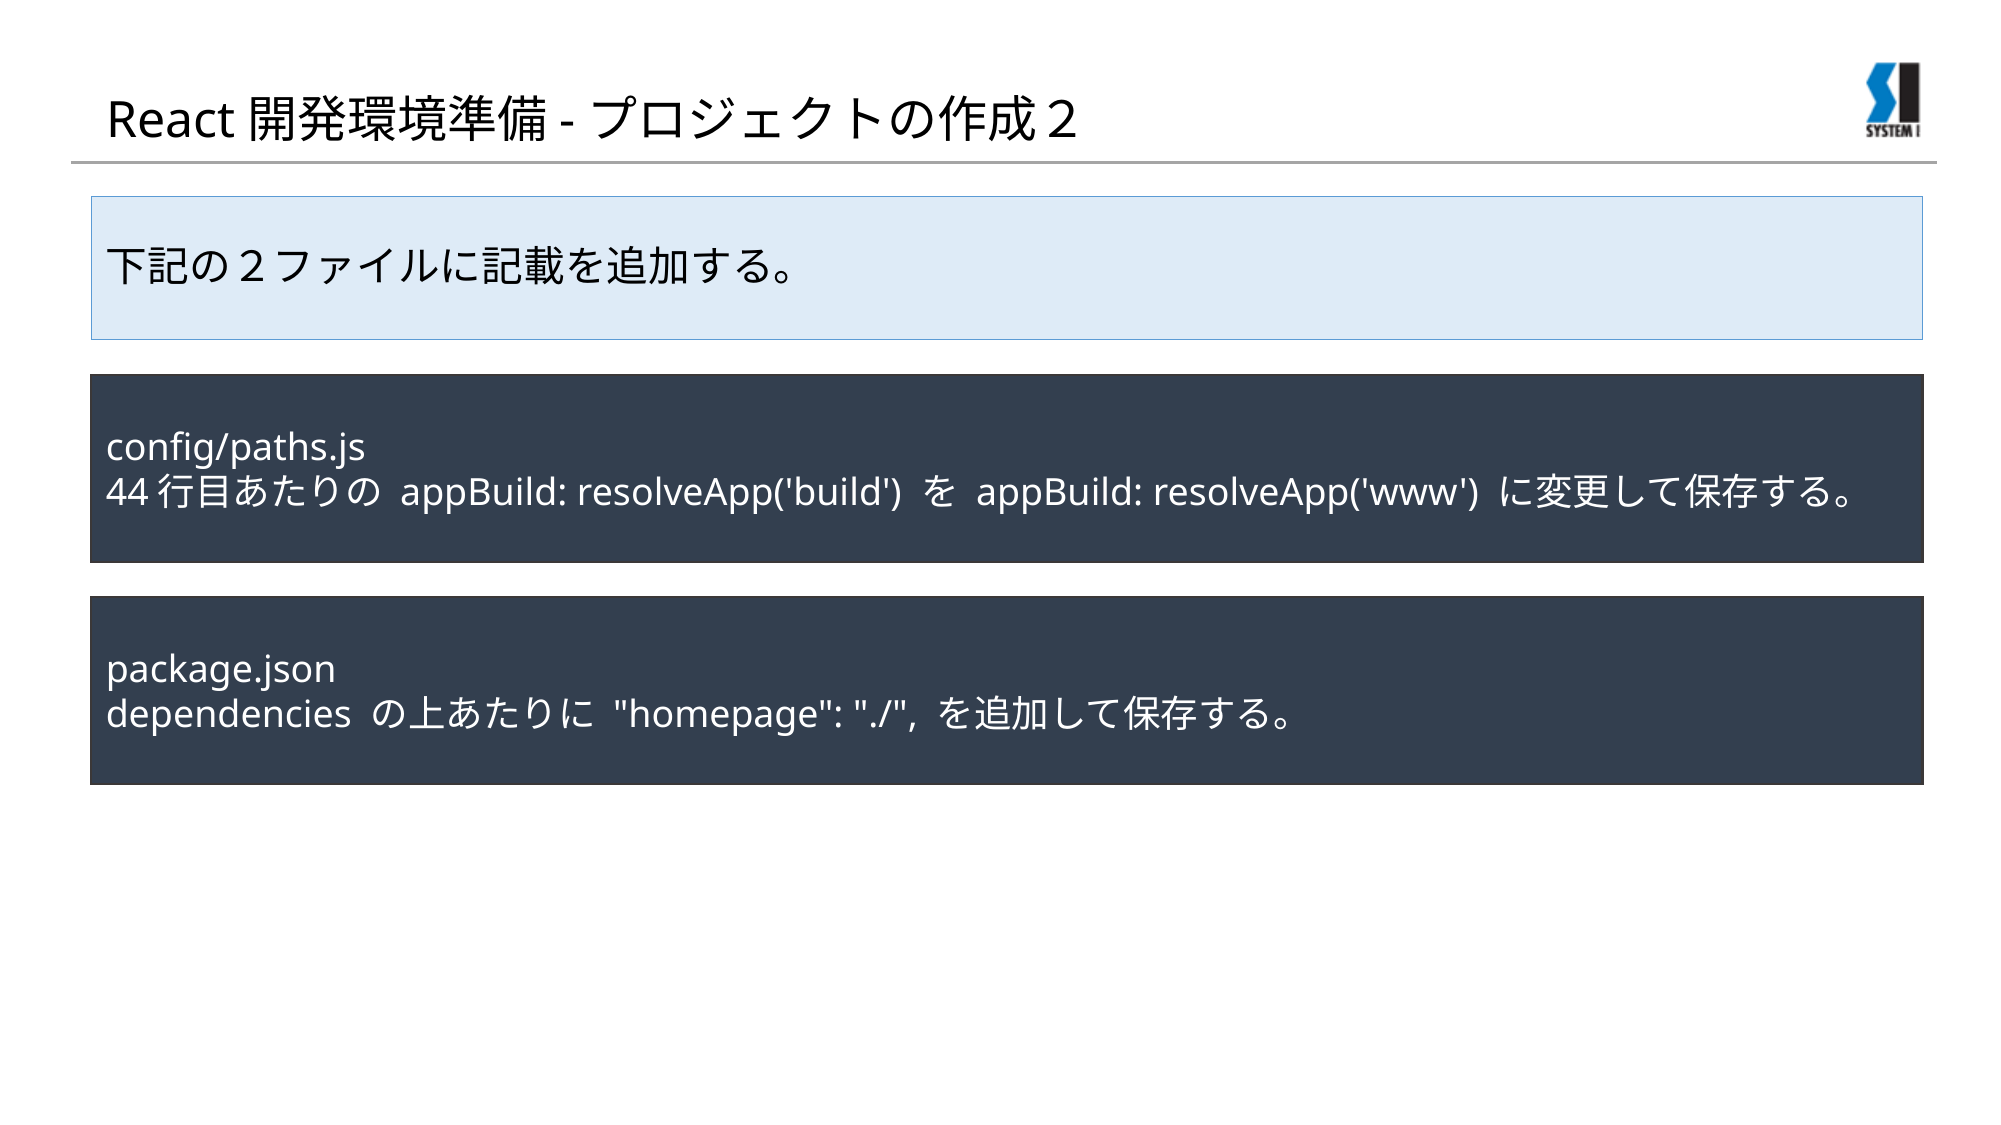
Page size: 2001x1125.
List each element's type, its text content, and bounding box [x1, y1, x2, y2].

text_box config/paths.js 44行目あたりの appBuild: resolveApp('build') を appBuild: resolveApp('www') に変更して保存する。 [90, 374, 1924, 563]
title React開発環境準備-プロジェクトの作成２ [91, 46, 1697, 196]
picture [1851, 55, 1938, 142]
text_box package.json dependencies の上あたりに "homepage": "./", を追加して保存する。 [90, 596, 1924, 785]
text_box 下記の２ファイルに記載を追加する。 [91, 196, 1923, 340]
